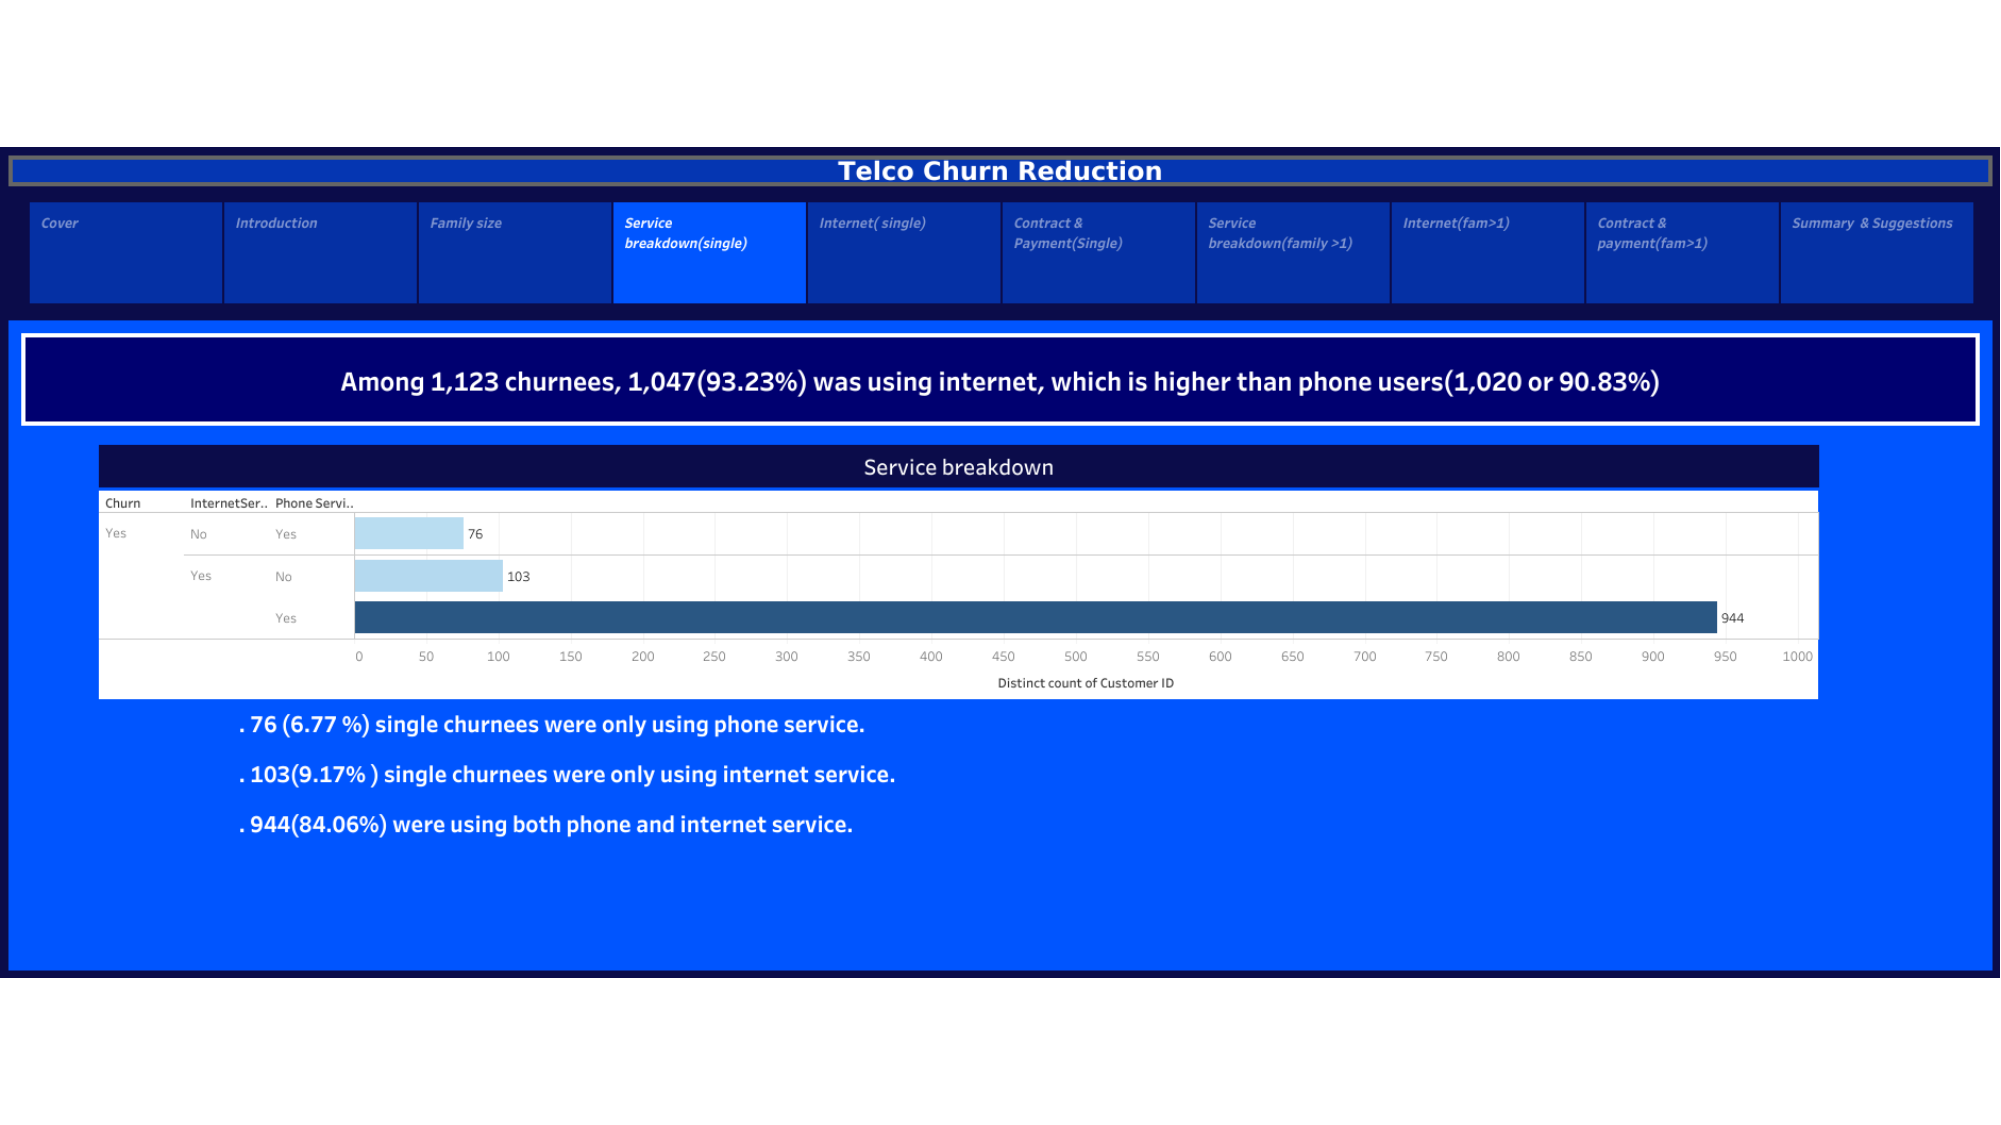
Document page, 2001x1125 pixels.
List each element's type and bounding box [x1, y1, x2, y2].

picture [0, 147, 2000, 978]
